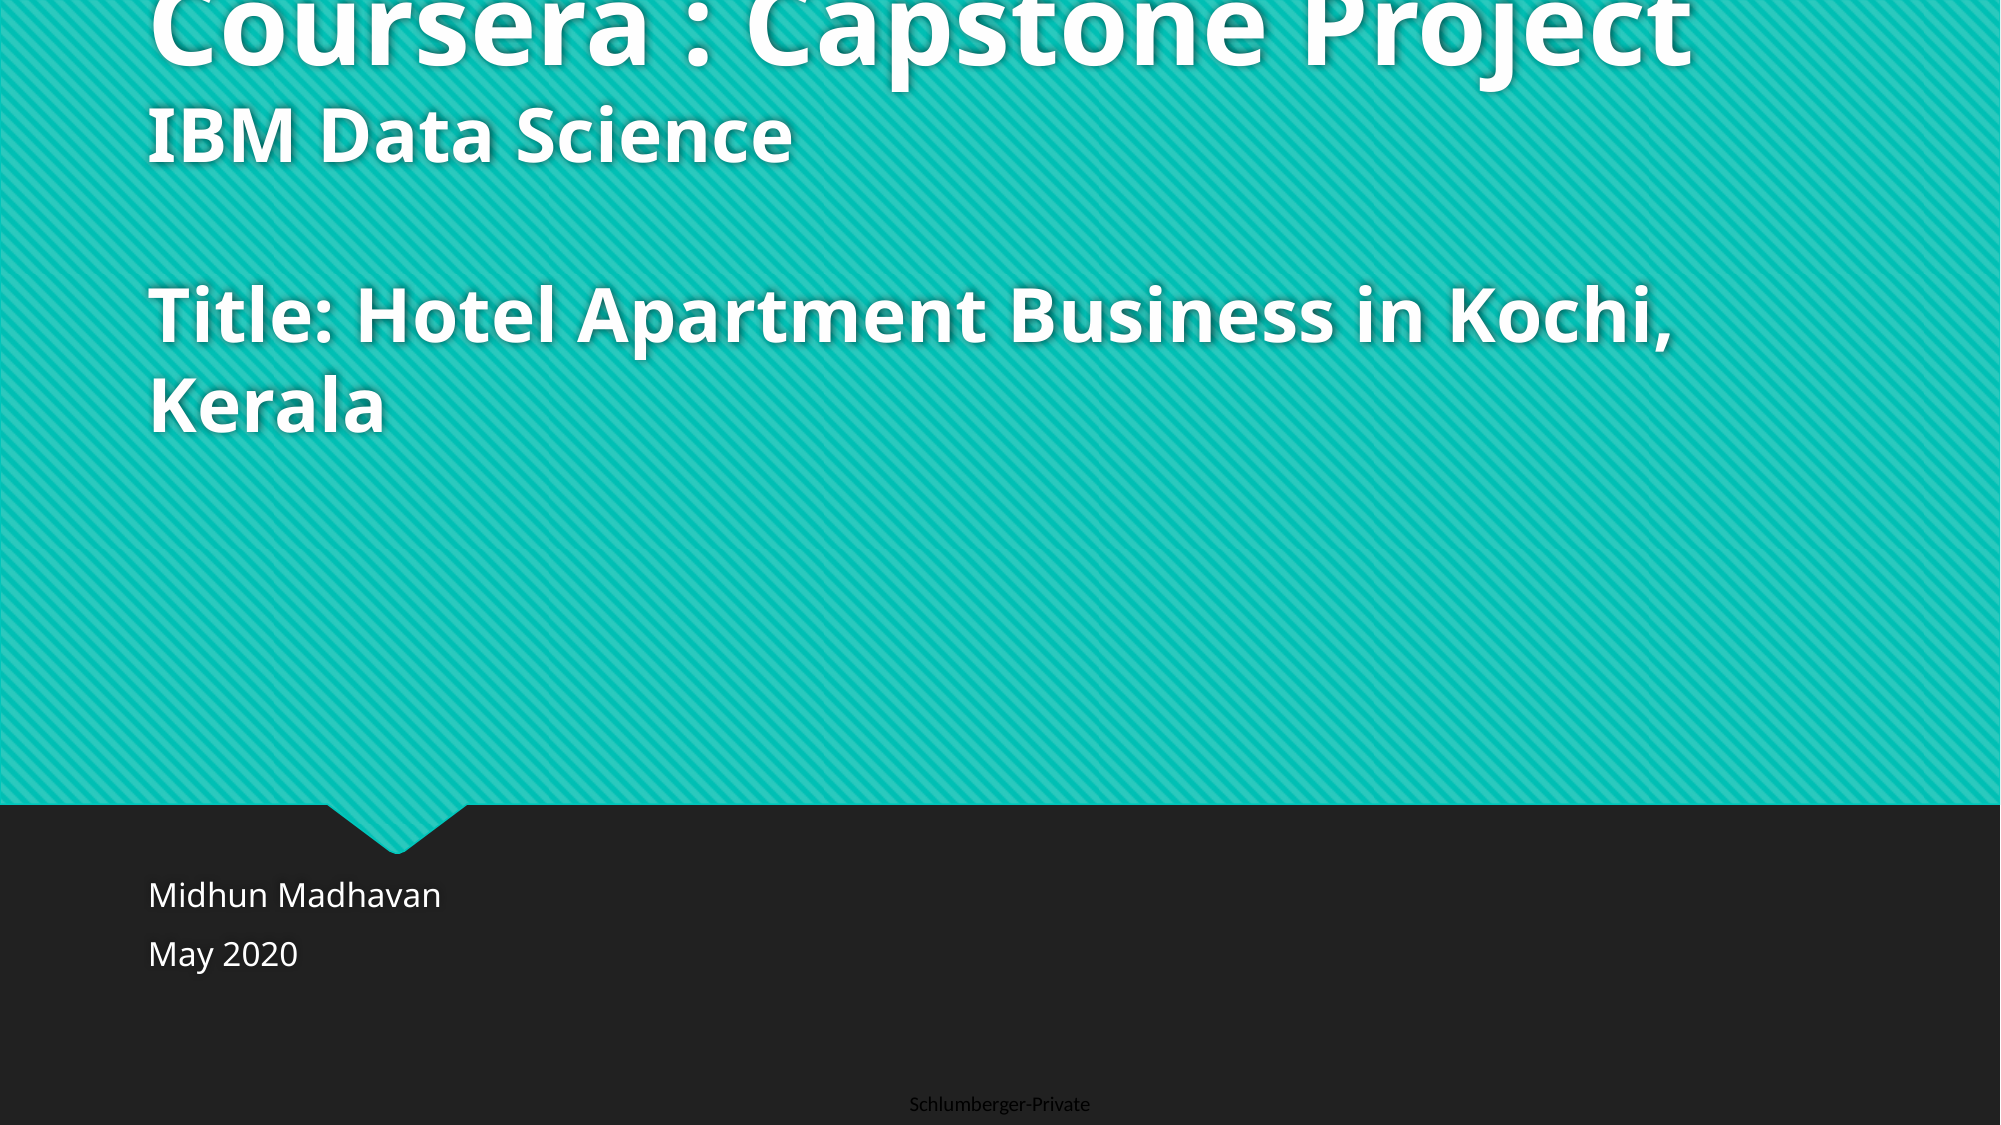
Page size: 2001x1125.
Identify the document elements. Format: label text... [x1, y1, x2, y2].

subtitle Midhun Madhavan May 2020 [132, 866, 1868, 993]
title Coursera : Capstone Project IBM Data Science Title: Hotel Apartment Business in Kochi, Kerala [132, 151, 1868, 726]
